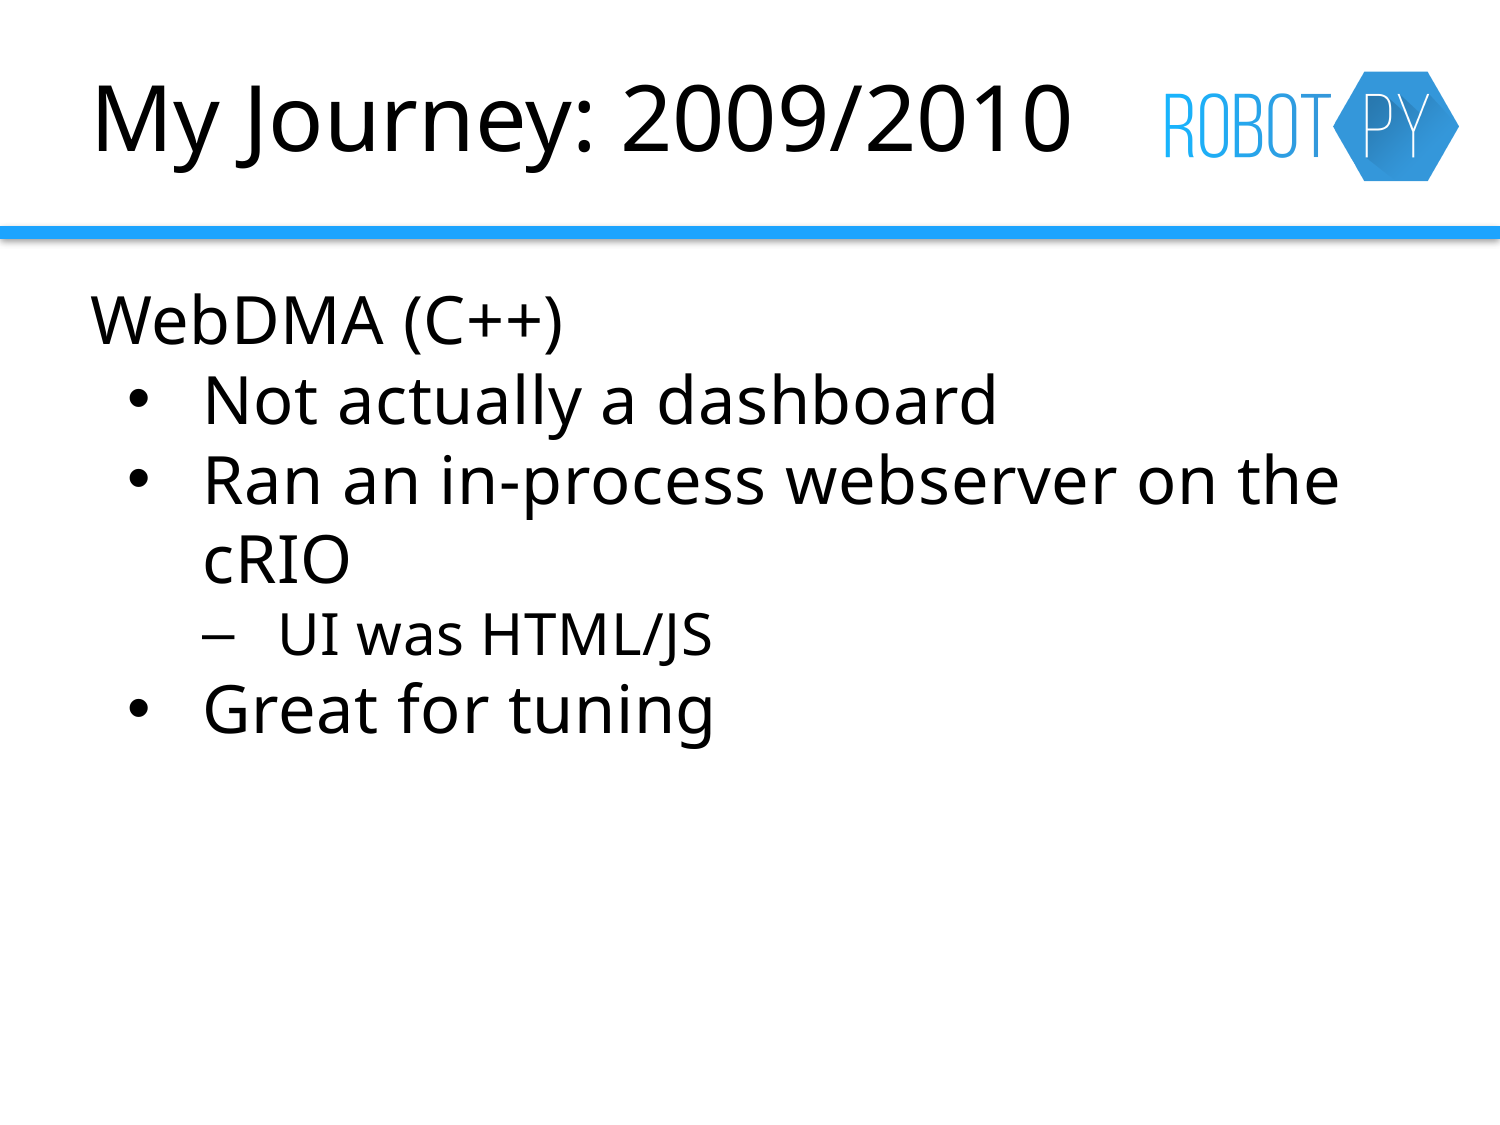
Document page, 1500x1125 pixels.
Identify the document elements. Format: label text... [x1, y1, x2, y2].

list WebDMA (C++) Not actually a dashboard Ran an in-process webserver on the cRIO UI was HTML/JS Great for tuning [75, 262, 1425, 1005]
title My Journey: 2009/2010 [75, 45, 1123, 233]
picture [1123, 45, 1500, 212]
